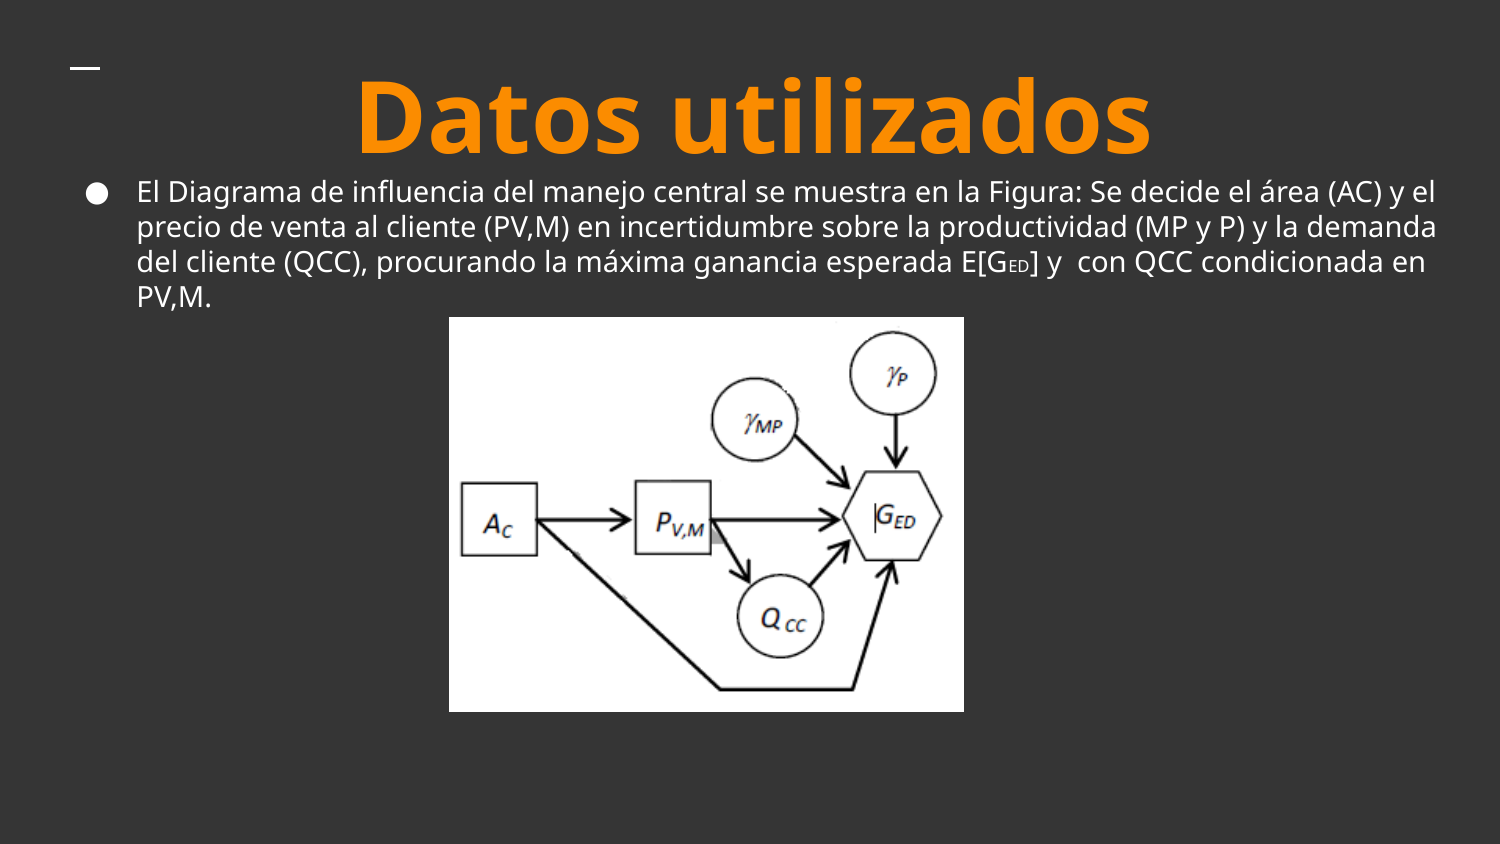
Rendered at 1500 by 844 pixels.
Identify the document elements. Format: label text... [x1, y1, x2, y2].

title Datos utilizados El Diagrama de influencia del manejo central se muestra en la Figura: Se decide el área (AC) y el precio de venta al cliente (PV,M) en incertidumbre sobre la productividad (MP y P) y la demanda del cliente (QCC), procurando la máxima ganancia esperada E[GED] y con QCC condicionada en PV,M. [46, 38, 1461, 746]
picture [449, 317, 965, 712]
